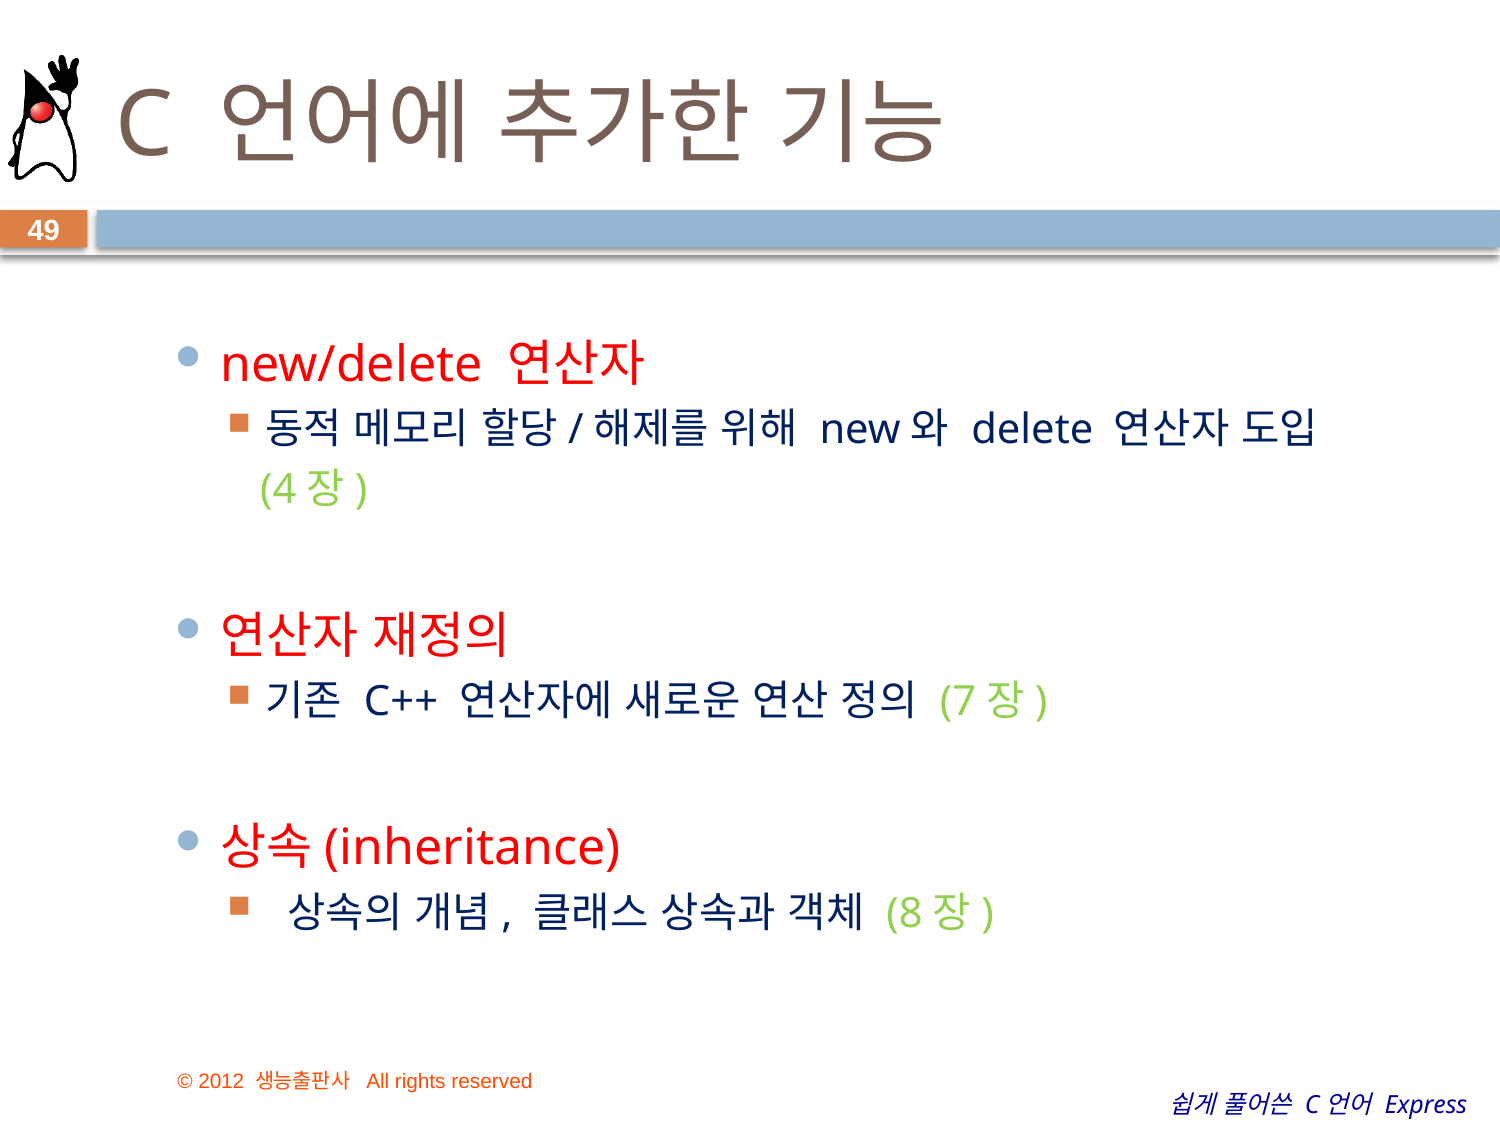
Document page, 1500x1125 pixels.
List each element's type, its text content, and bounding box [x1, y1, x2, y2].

title C 언어에 추가한 기능 [100, 37, 1438, 200]
list new/delete 연산자 동적 메모리 할당/해제를 위해 new와 delete 연산자 도입 (4장) 연산자 재정의 기존 C++ 연산자에 새로운 연산 정의 (7장) 상속(inheritance) 상속의 개념, 클래스 상속과 객체 (8장) [100, 262, 1438, 1000]
slide_number 49 [0, 208, 88, 249]
picture [8, 55, 79, 182]
